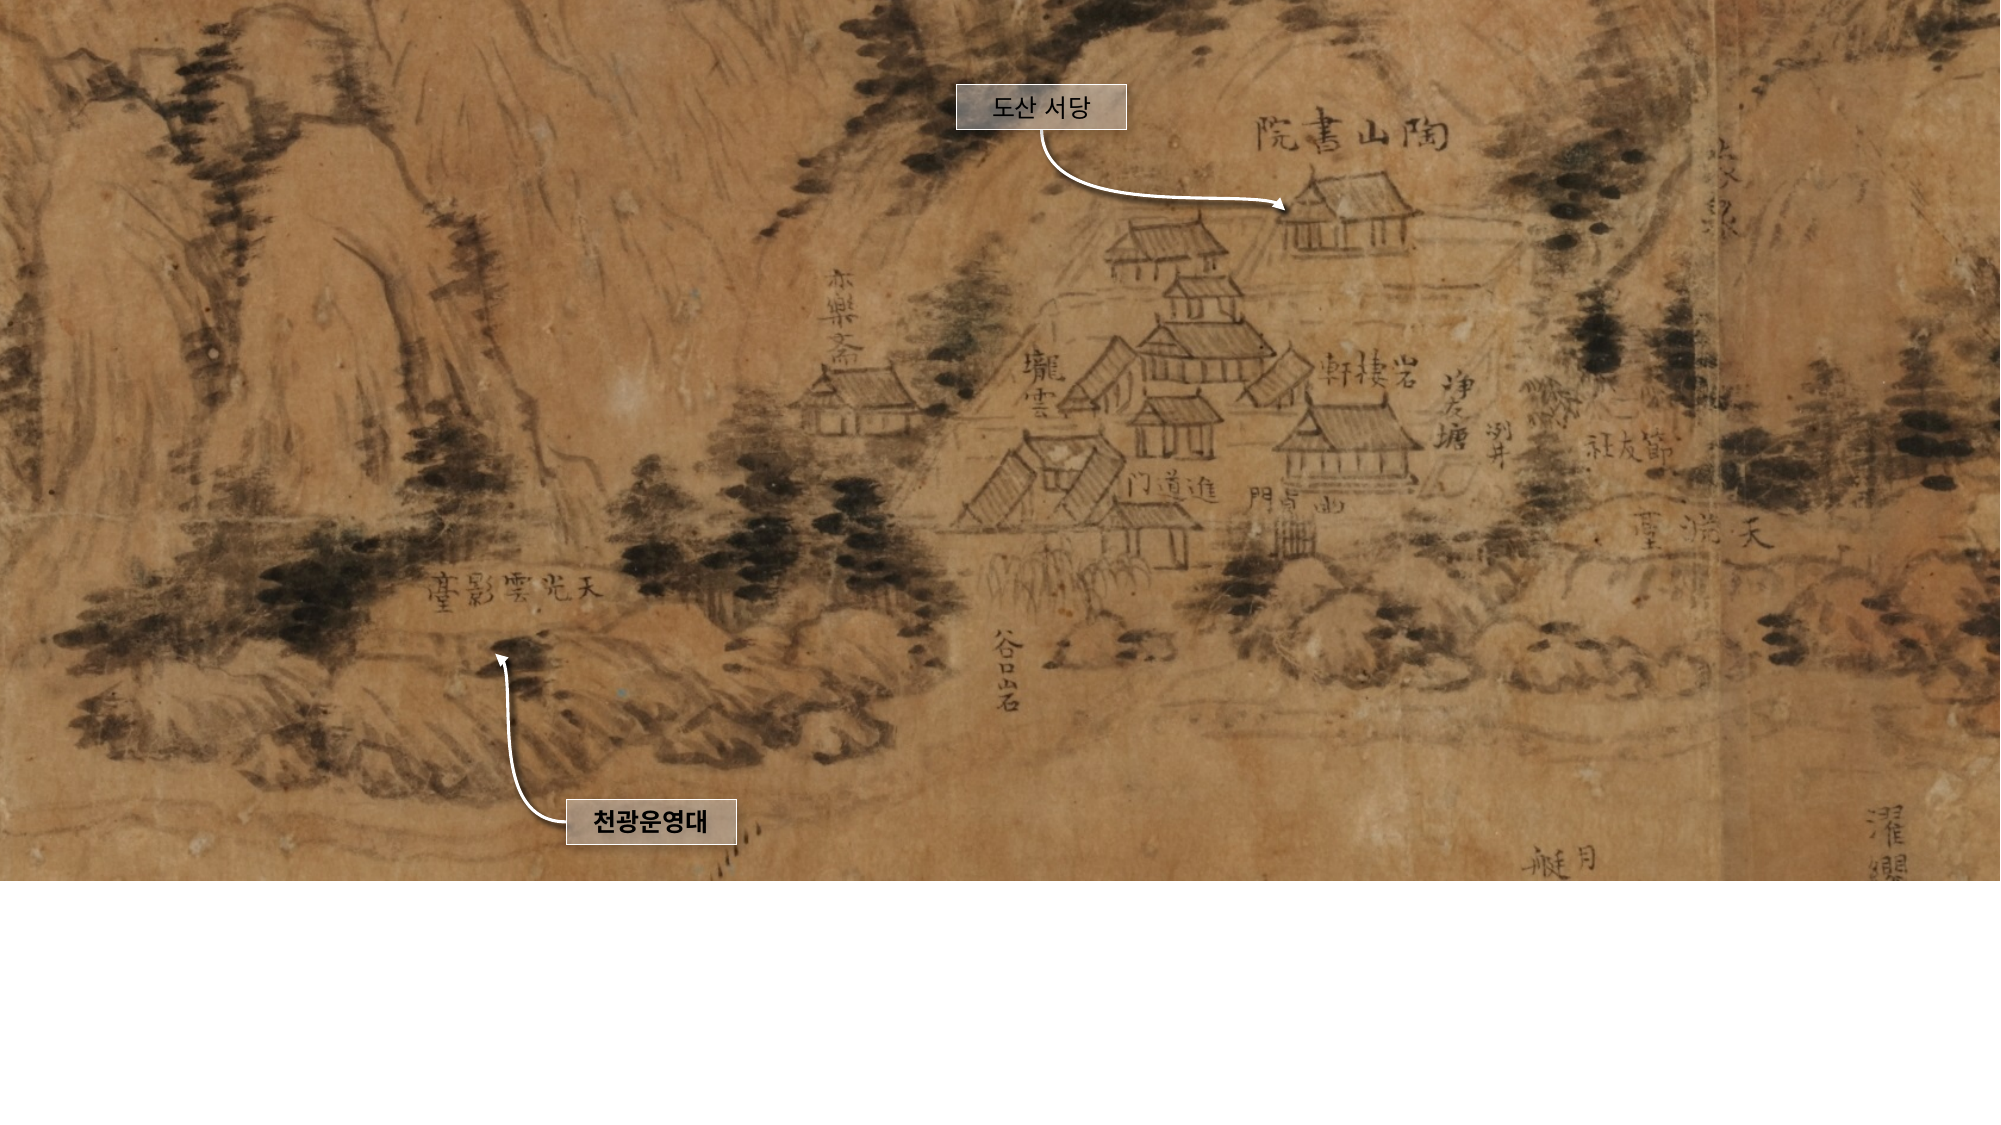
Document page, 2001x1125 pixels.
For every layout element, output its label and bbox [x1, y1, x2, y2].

text_box [494, 653, 567, 823]
text_box [1122, 47, 1205, 293]
picture [0, 0, 2000, 881]
